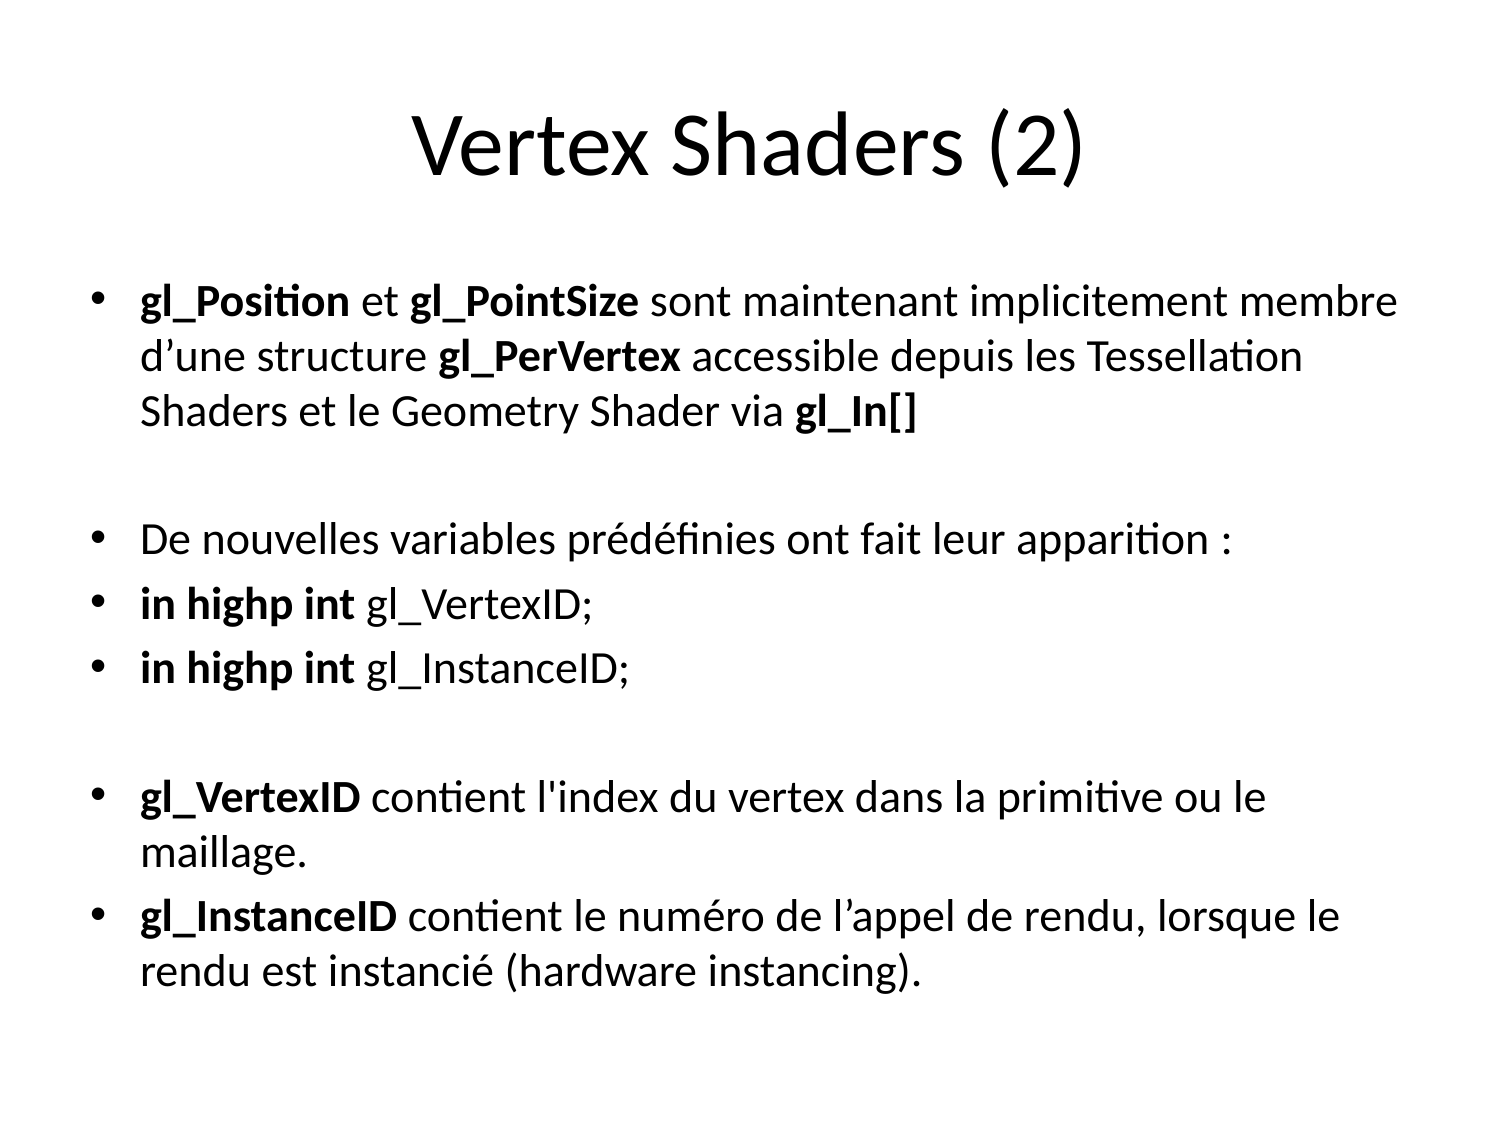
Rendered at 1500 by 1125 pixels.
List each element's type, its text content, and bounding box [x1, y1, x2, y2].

title Vertex Shaders (2) [75, 45, 1425, 233]
list gl_Position et gl_PointSize sont maintenant implicitement membre d’une structure gl_PerVertex accessible depuis les Tessellation Shaders et le Geometry Shader via gl_In[] De nouvelles variables prédéfinies ont fait leur apparition : in highp int gl_VertexID; in highp int gl_InstanceID; gl_VertexID contient l'index du vertex dans la primitive ou le maillage. gl_InstanceID contient le numéro de l’appel de rendu, lorsque le rendu est instancié (hardware instancing). [75, 262, 1425, 1005]
